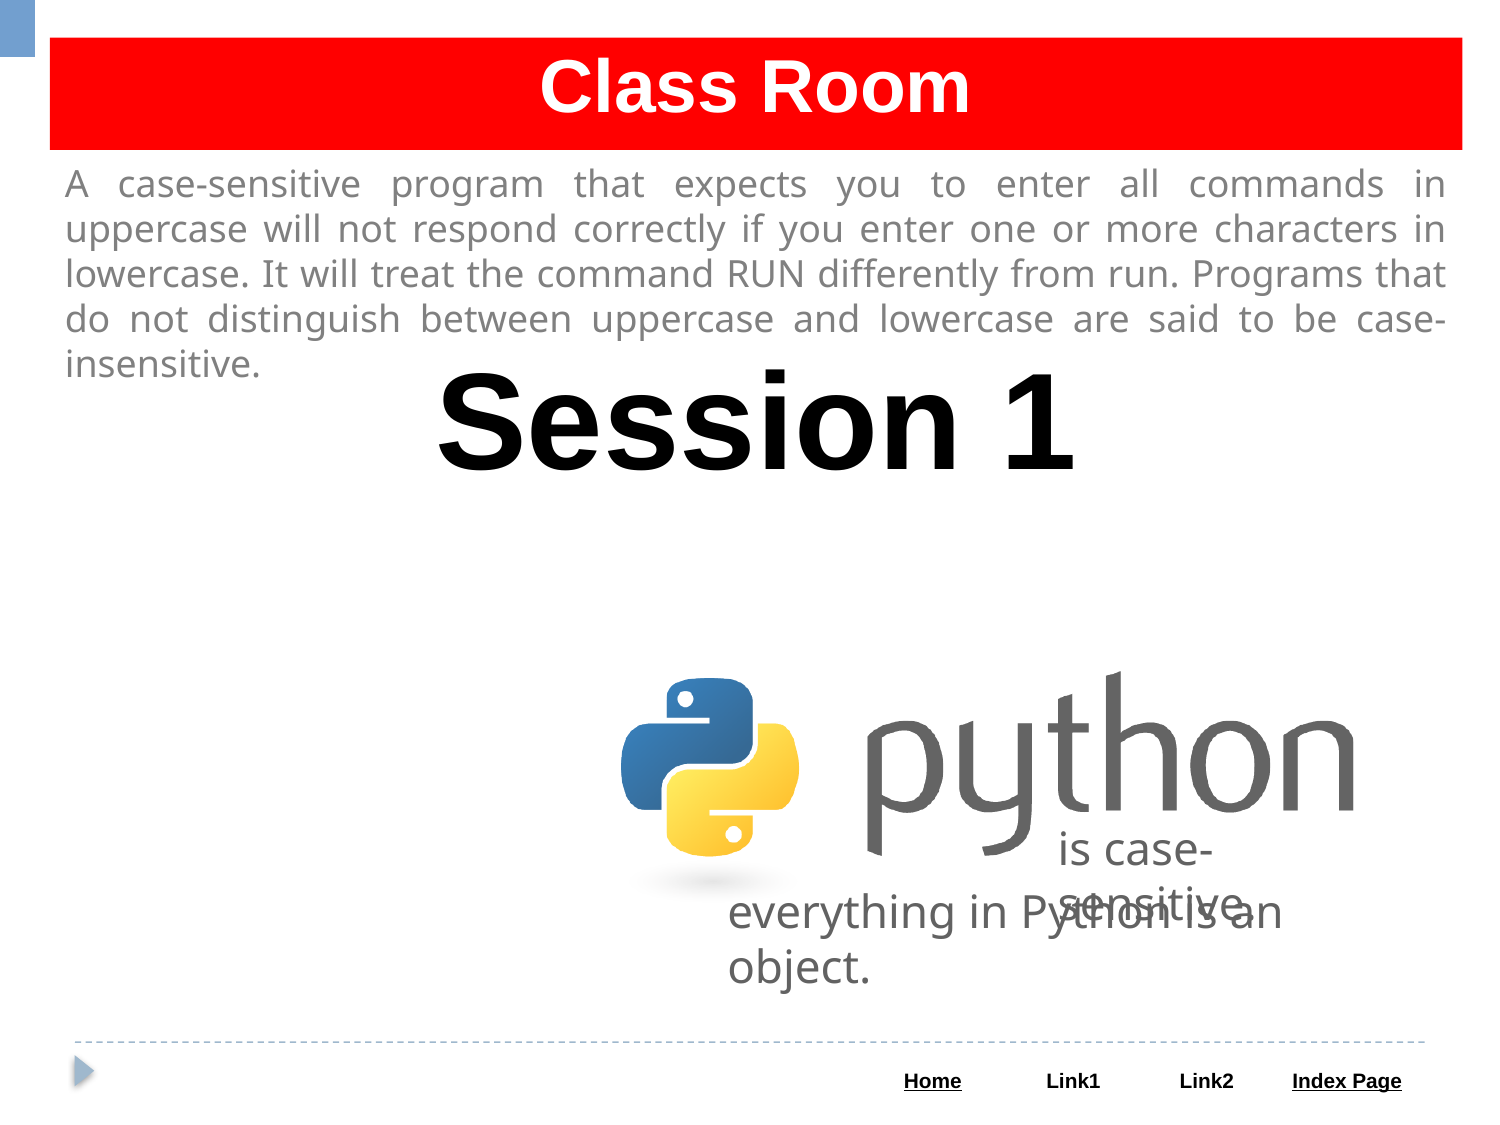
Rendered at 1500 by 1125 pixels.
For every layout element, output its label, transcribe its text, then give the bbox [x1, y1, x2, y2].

picture [493, 624, 1462, 952]
text_box Class Room [49, 37, 1463, 150]
text_box everything in Python is an object. [712, 966, 1425, 1000]
text_box A case-sensitive program that expects you to enter all commands in uppercase will not respond correctly if you enter one or more characters in lowercase. It will treat the command RUN differently from run. Programs that do not distinguish between uppercase and lowercase are said to be case-insensitive. [49, 153, 1463, 393]
text_box Session 1 [49, 393, 1463, 475]
